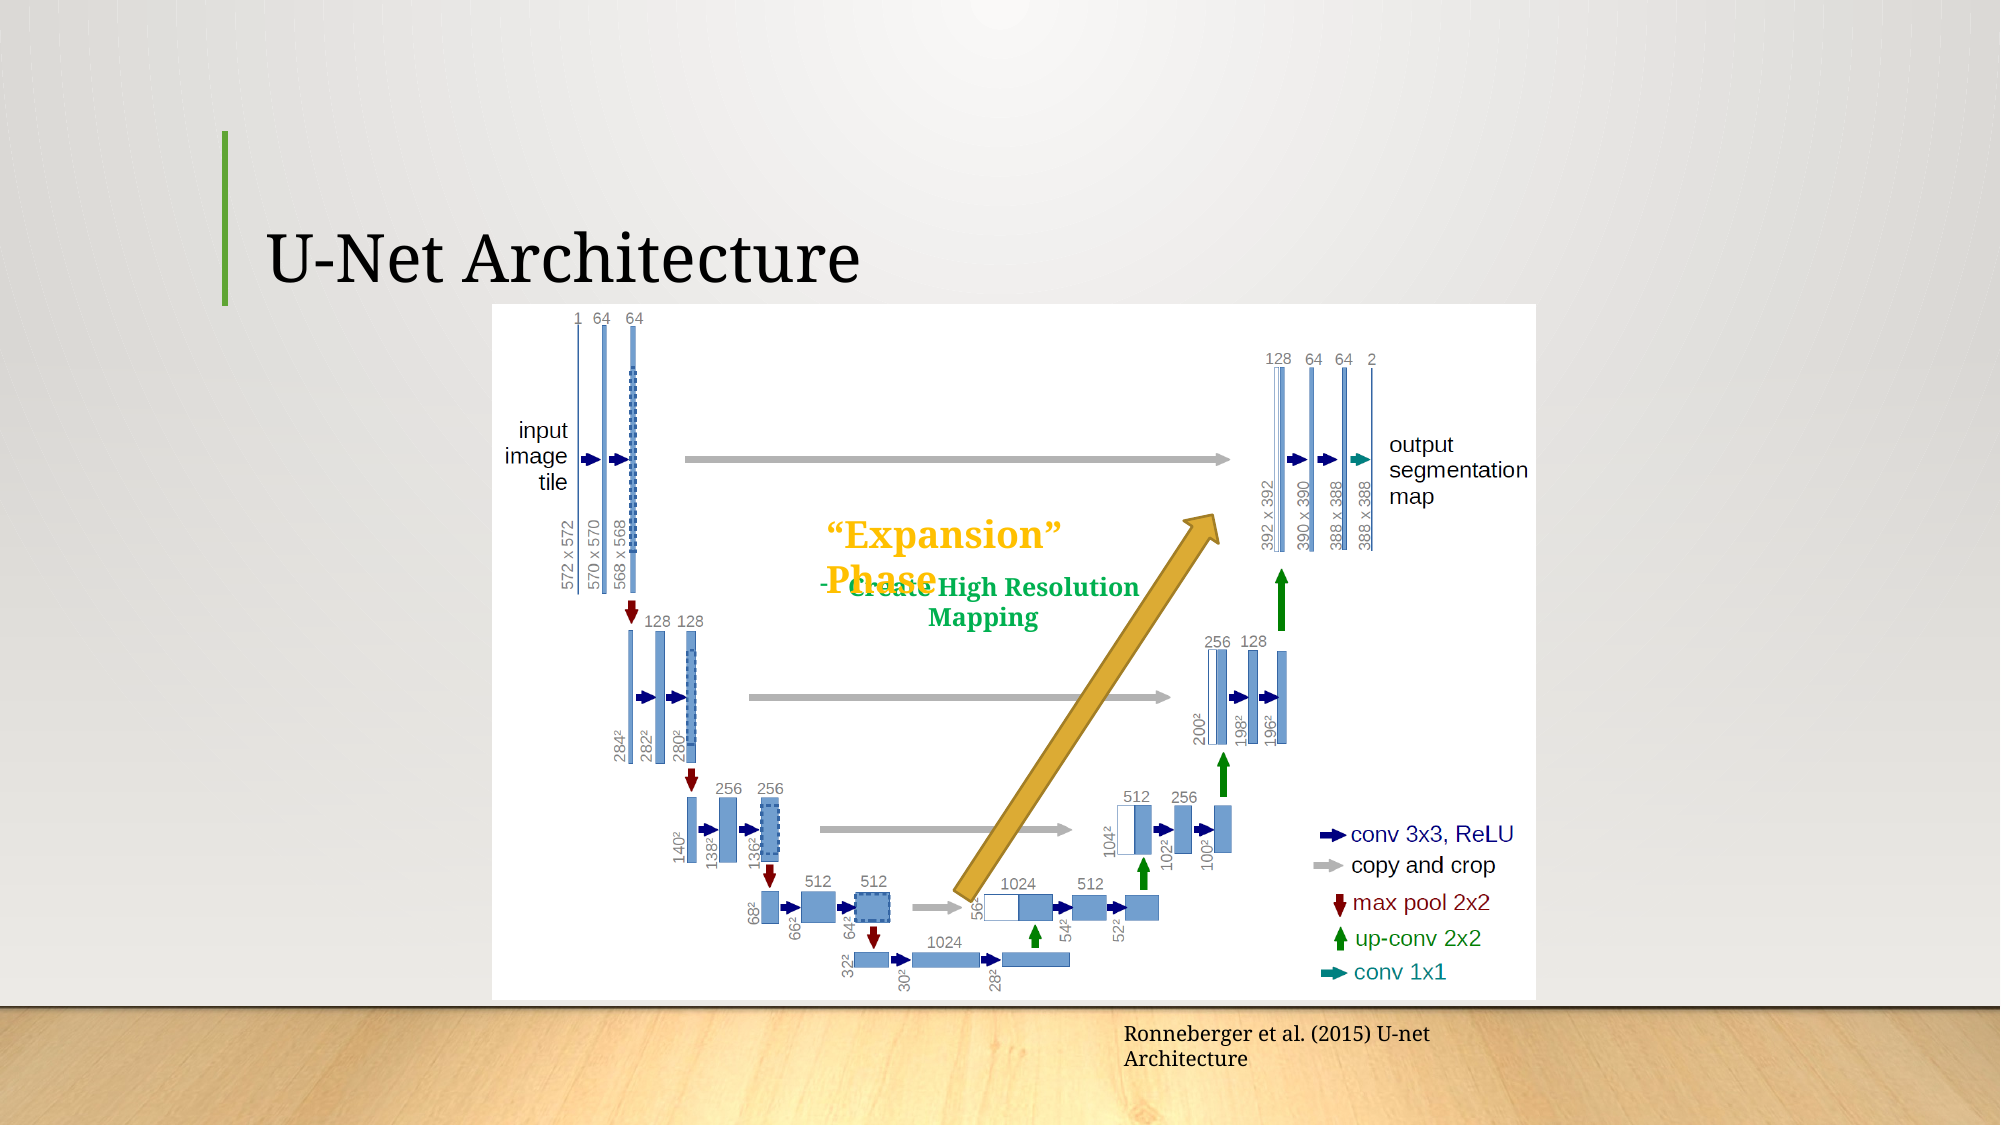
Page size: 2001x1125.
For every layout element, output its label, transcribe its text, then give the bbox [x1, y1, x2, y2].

title U-Net Architecture [251, 131, 1814, 305]
picture [492, 303, 1537, 1000]
text_box Ronneberger et al. (2015) U-net Architecture [1108, 1013, 1562, 1078]
picture [0, 1006, 2000, 1125]
